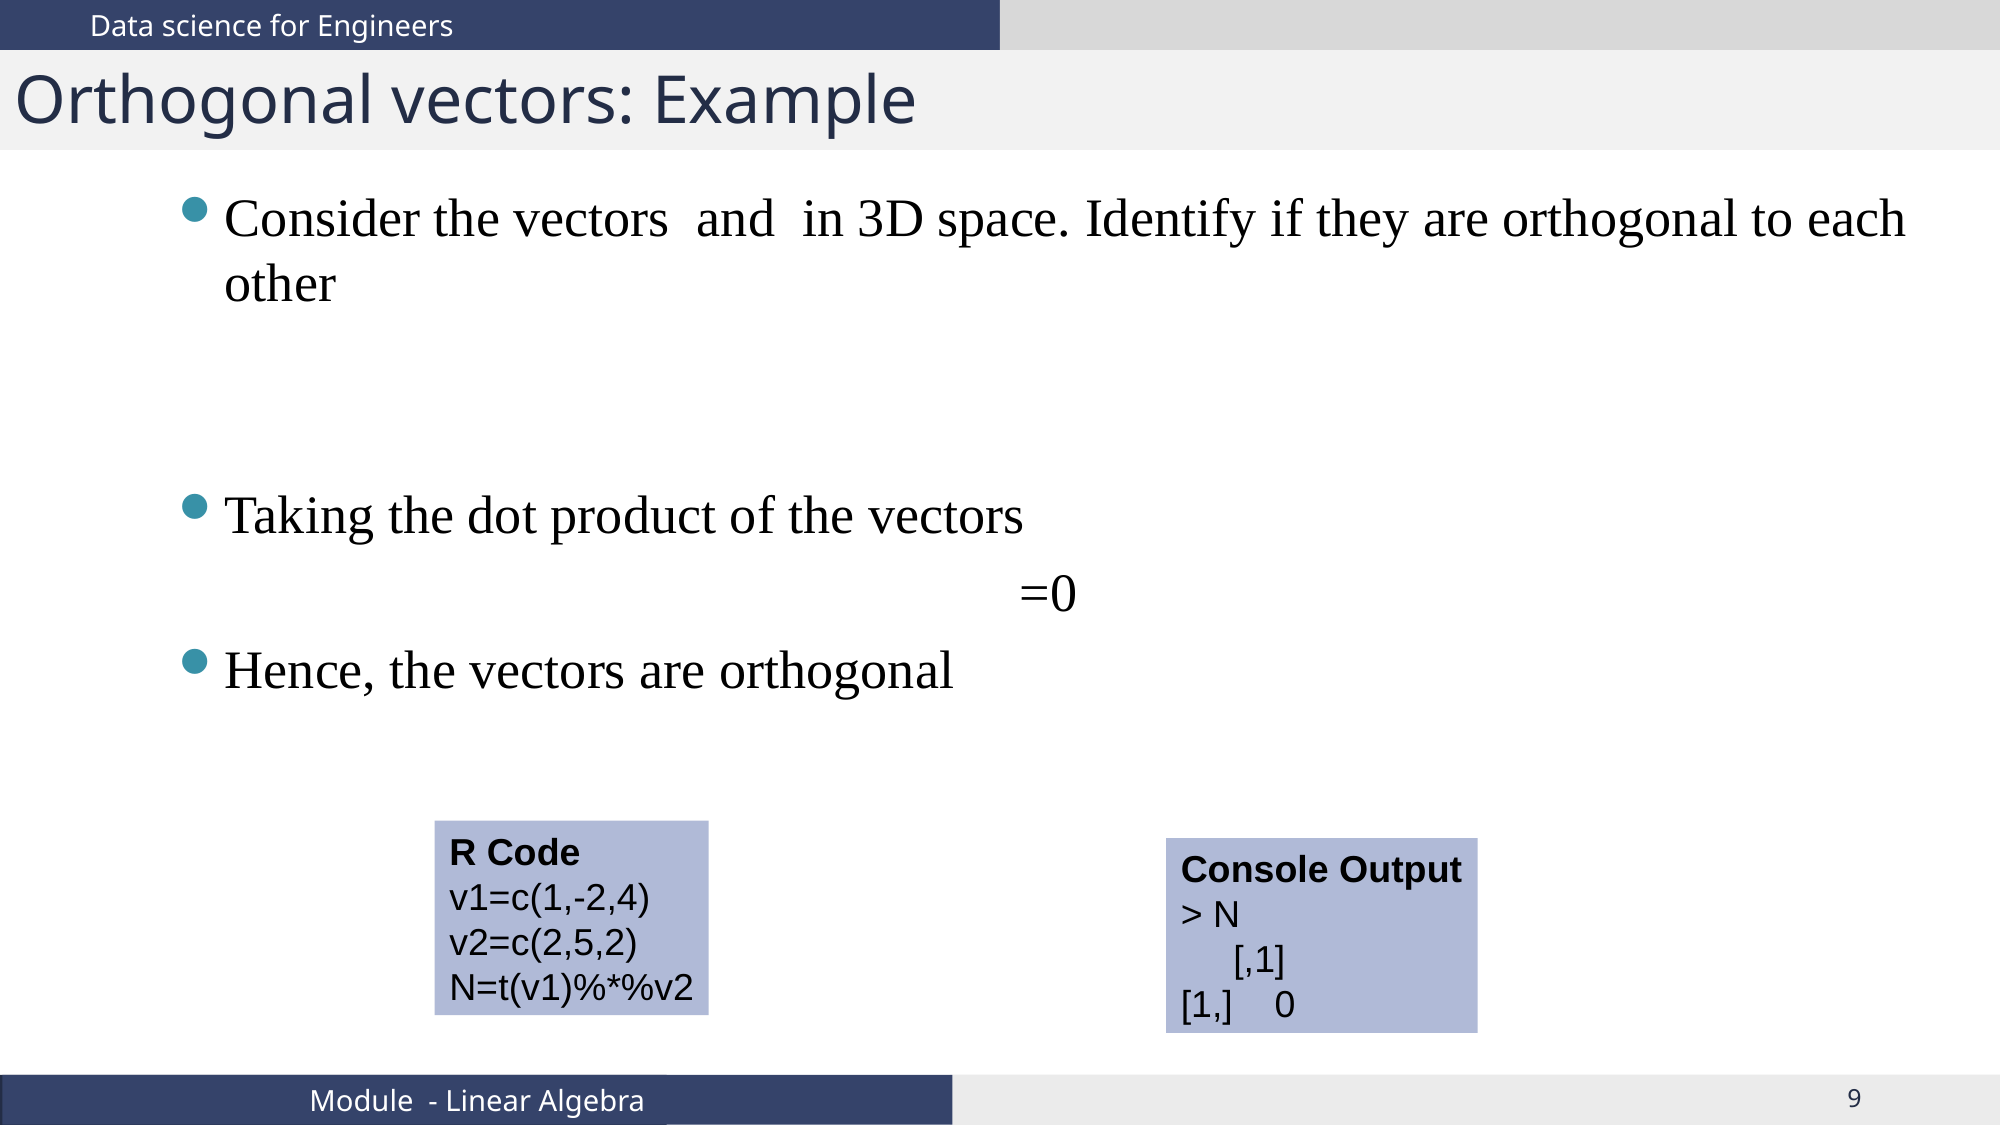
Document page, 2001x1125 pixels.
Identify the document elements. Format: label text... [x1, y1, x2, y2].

text_box R Code v1=c(1,-2,4) v2=c(2,5,2) N=t(v1)%*%v2 [434, 820, 709, 1016]
text_box Console Output > N [,1] [1,] 0 [1166, 838, 1478, 1033]
title Orthogonal vectors: Example [0, 50, 1634, 146]
